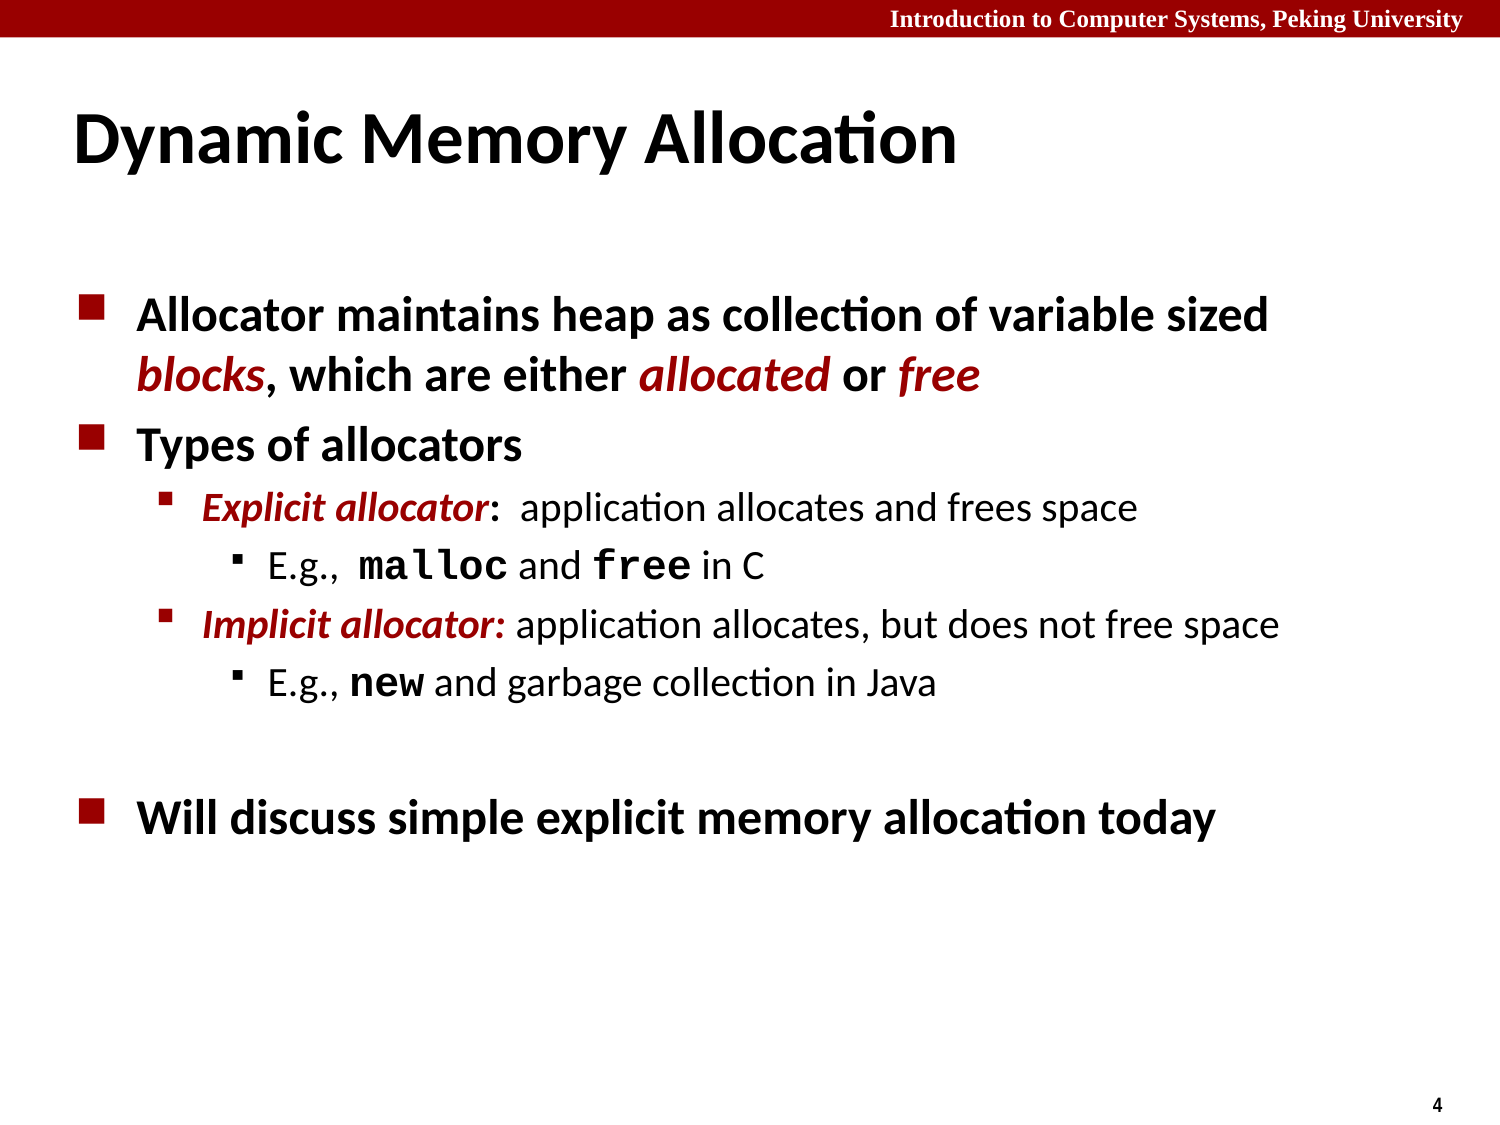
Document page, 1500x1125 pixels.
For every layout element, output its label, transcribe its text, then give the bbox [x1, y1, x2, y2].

title Dynamic Memory Allocation [58, 71, 1305, 197]
list Allocator maintains heap as collection of variable sized blocks, which are either allocated or free Types of allocators Explicit allocator: application allocates and frees space E.g., malloc and free in C Implicit allocator: application allocates, but does not free space E.g., new and garbage collection in Java Will discuss simple explicit memory allocation today [64, 273, 1361, 988]
